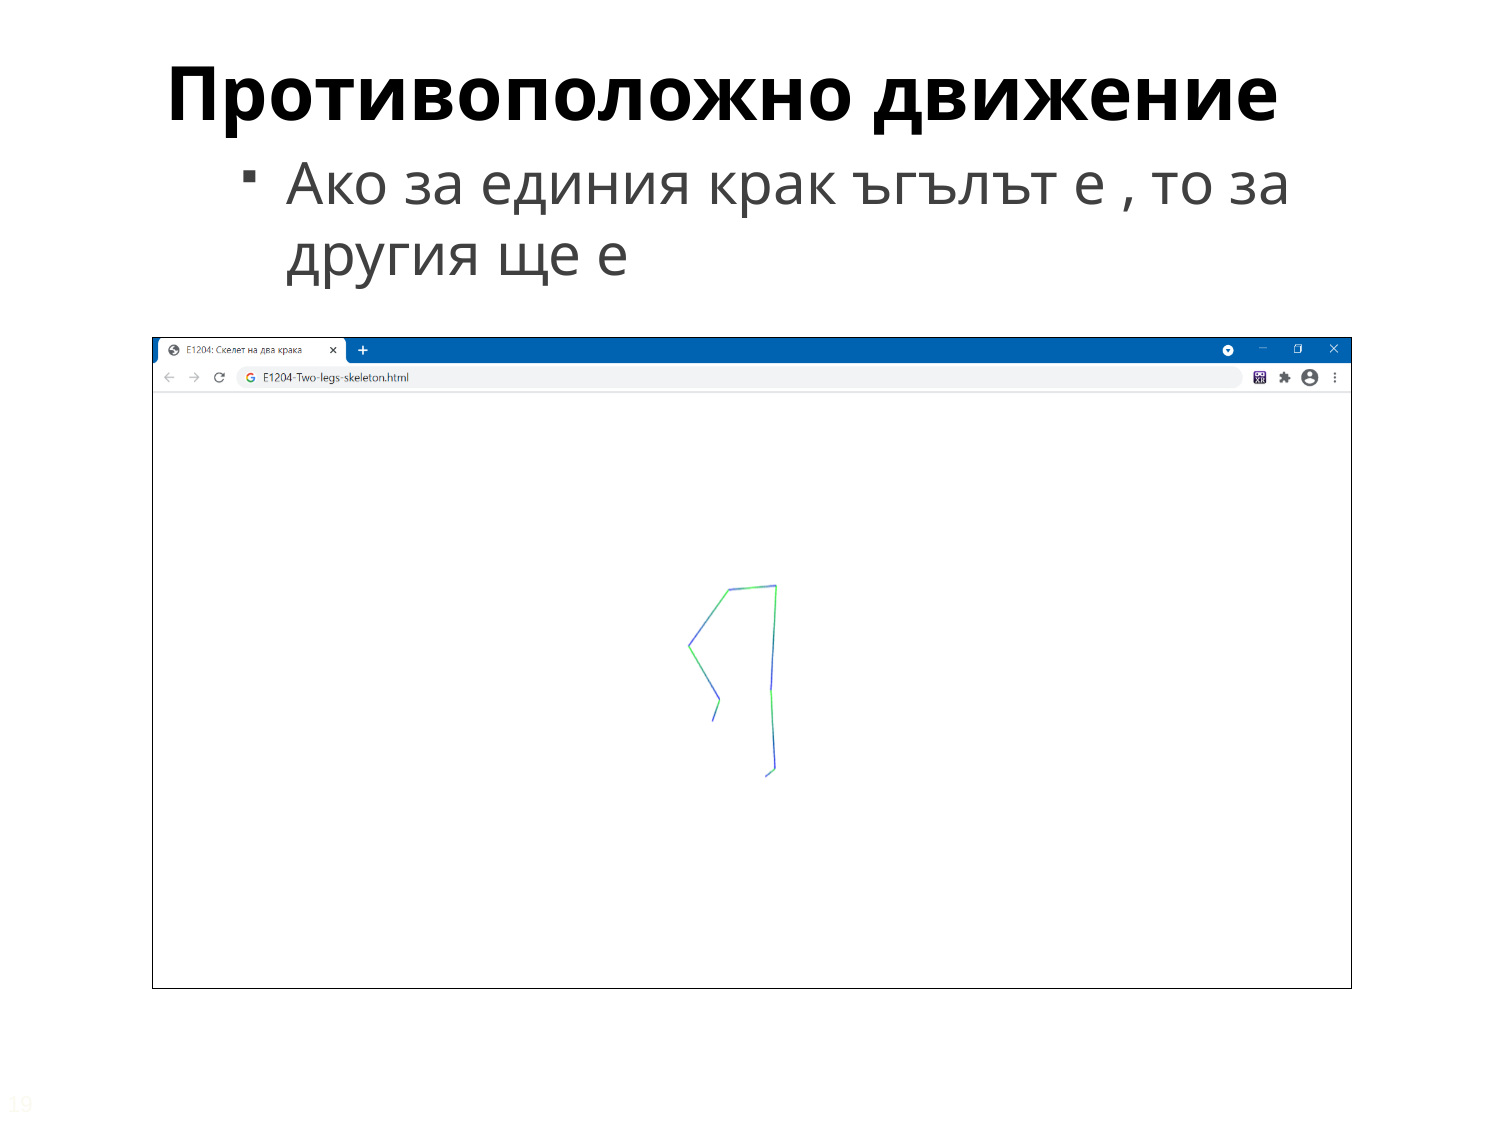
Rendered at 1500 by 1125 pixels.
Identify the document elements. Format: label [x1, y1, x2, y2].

picture [151, 337, 1353, 989]
